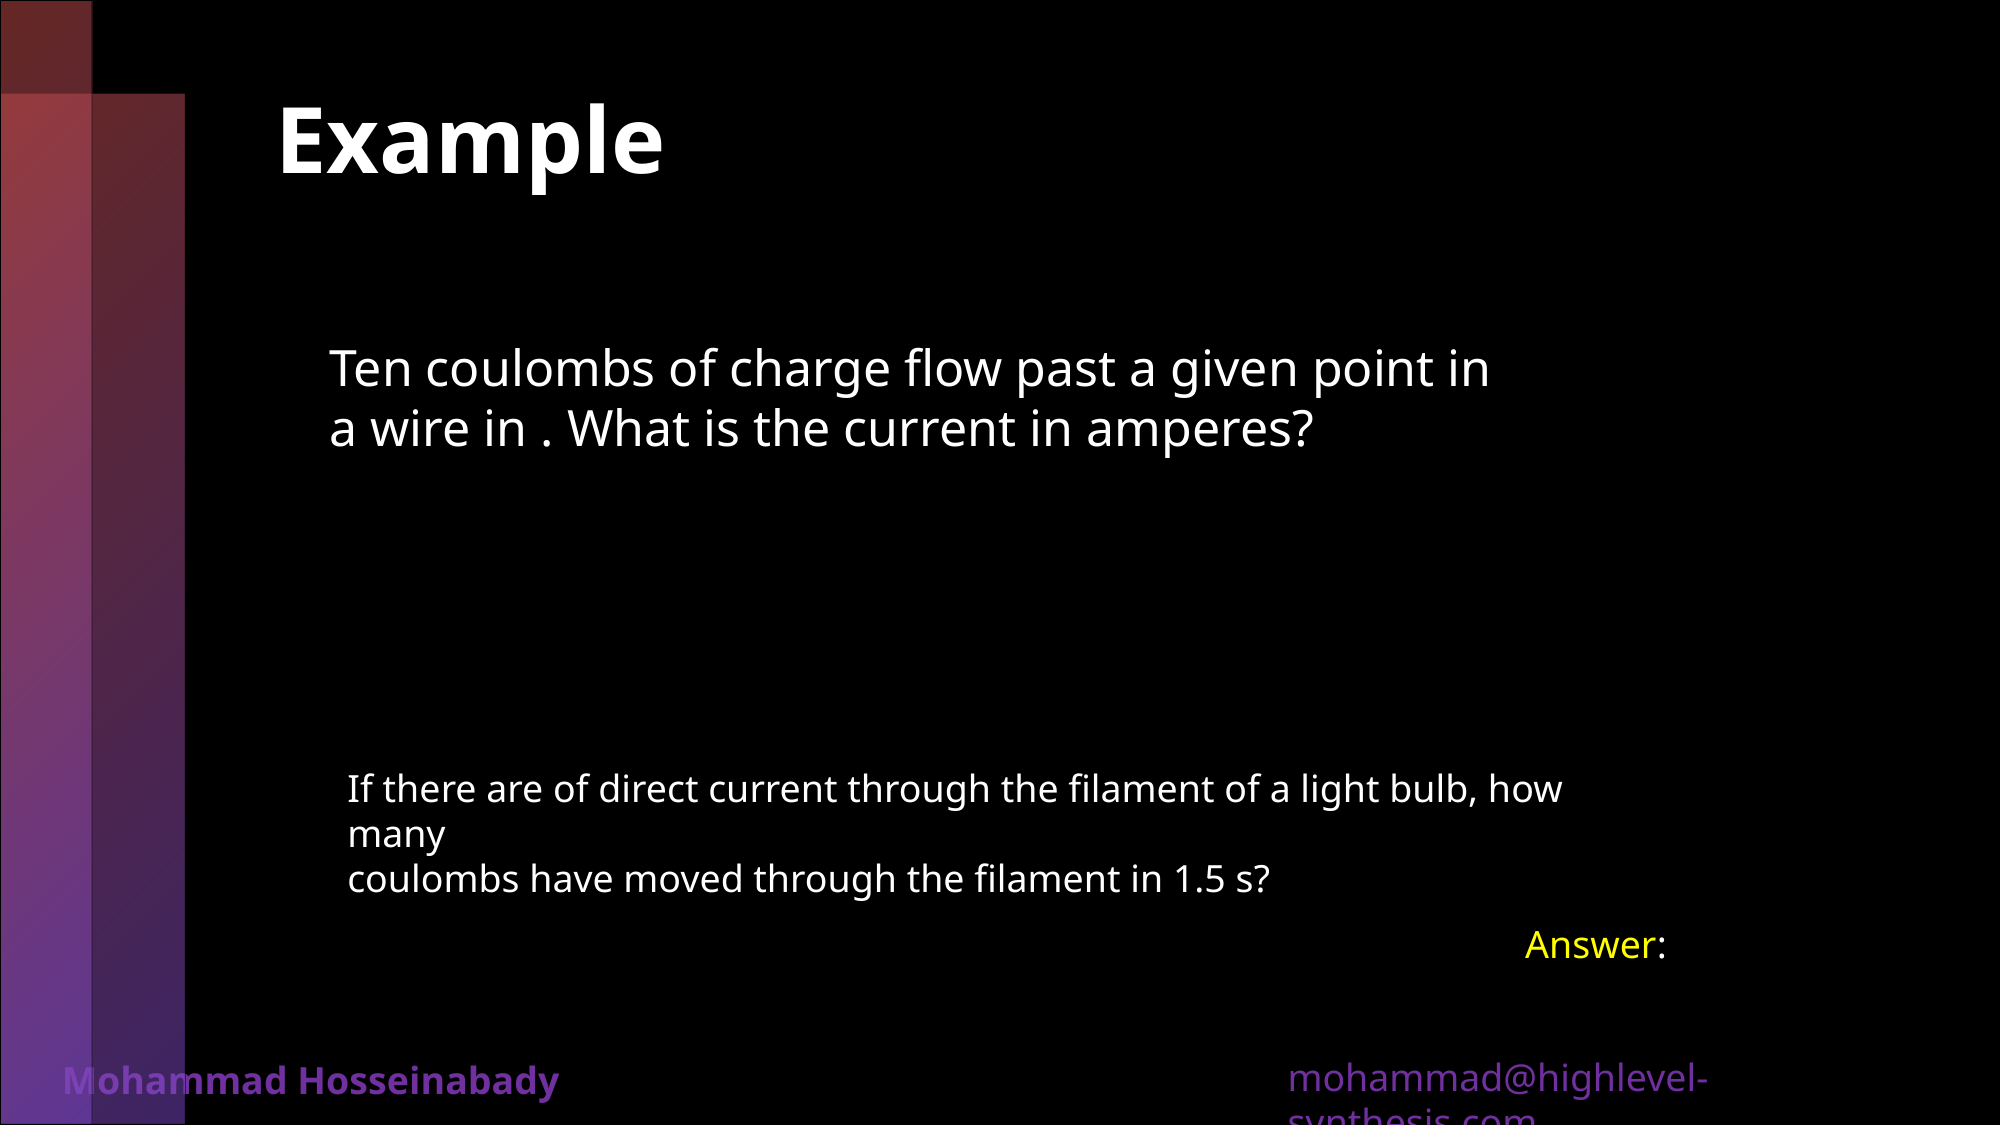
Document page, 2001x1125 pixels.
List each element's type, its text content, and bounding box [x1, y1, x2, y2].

title Example [260, 74, 1817, 329]
